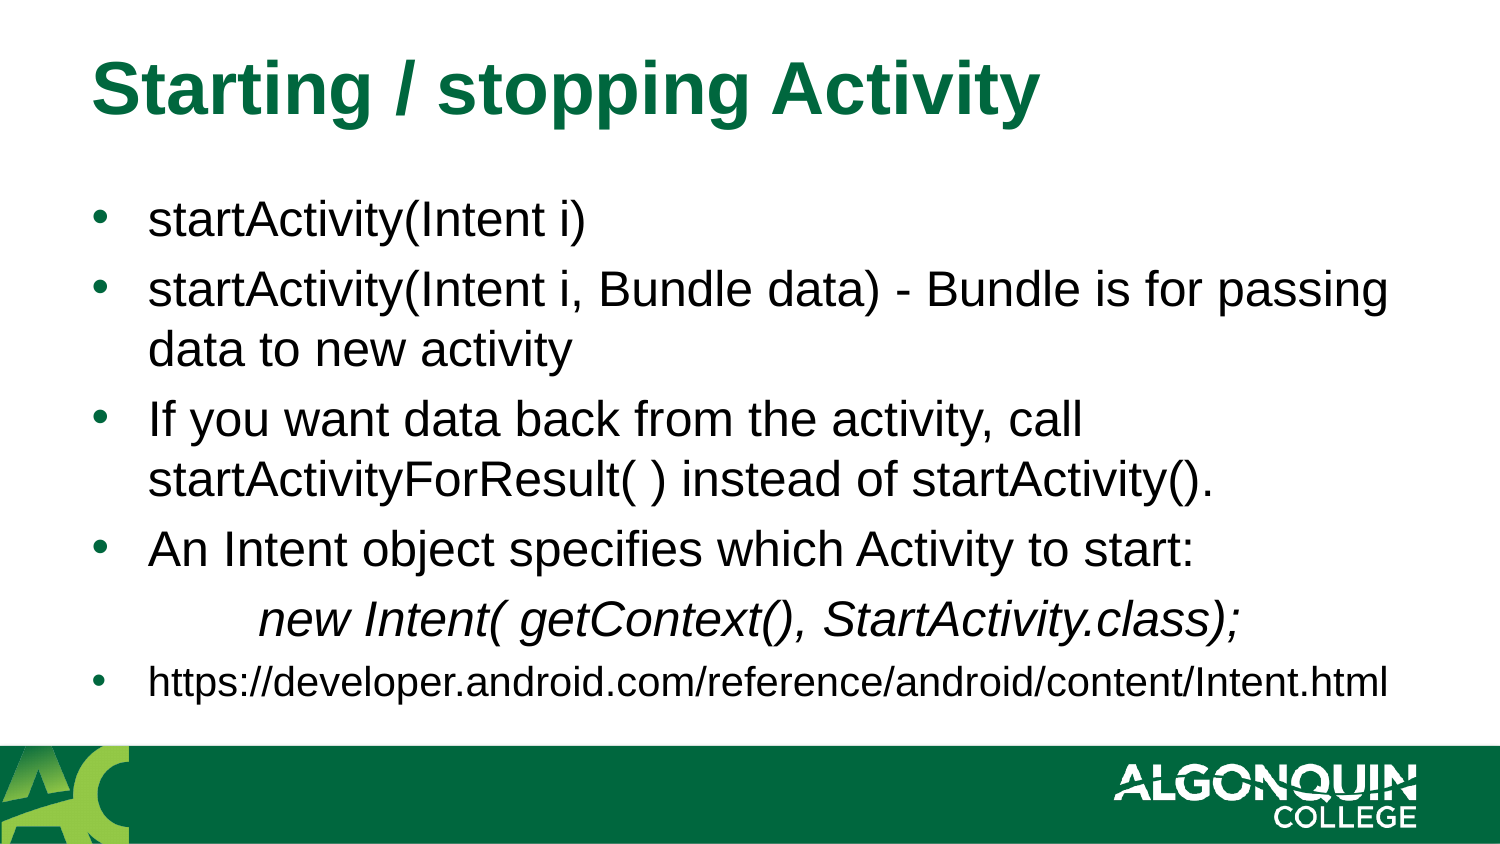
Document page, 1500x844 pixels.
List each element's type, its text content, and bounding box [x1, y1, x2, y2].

title Starting / stopping Activity [76, 31, 1424, 178]
picture [1, 746, 129, 844]
list startActivity(Intent i) startActivity(Intent i, Bundle data) - Bundle is for passing data to new activity If you want data back from the activity, call startActivityForResult( ) instead of startActivity(). An Intent object specifies which Activity to start: new Intent( getContext(), StartActivity.class); https://developer.android.com/reference/android/content/Intent.html [76, 178, 1424, 715]
